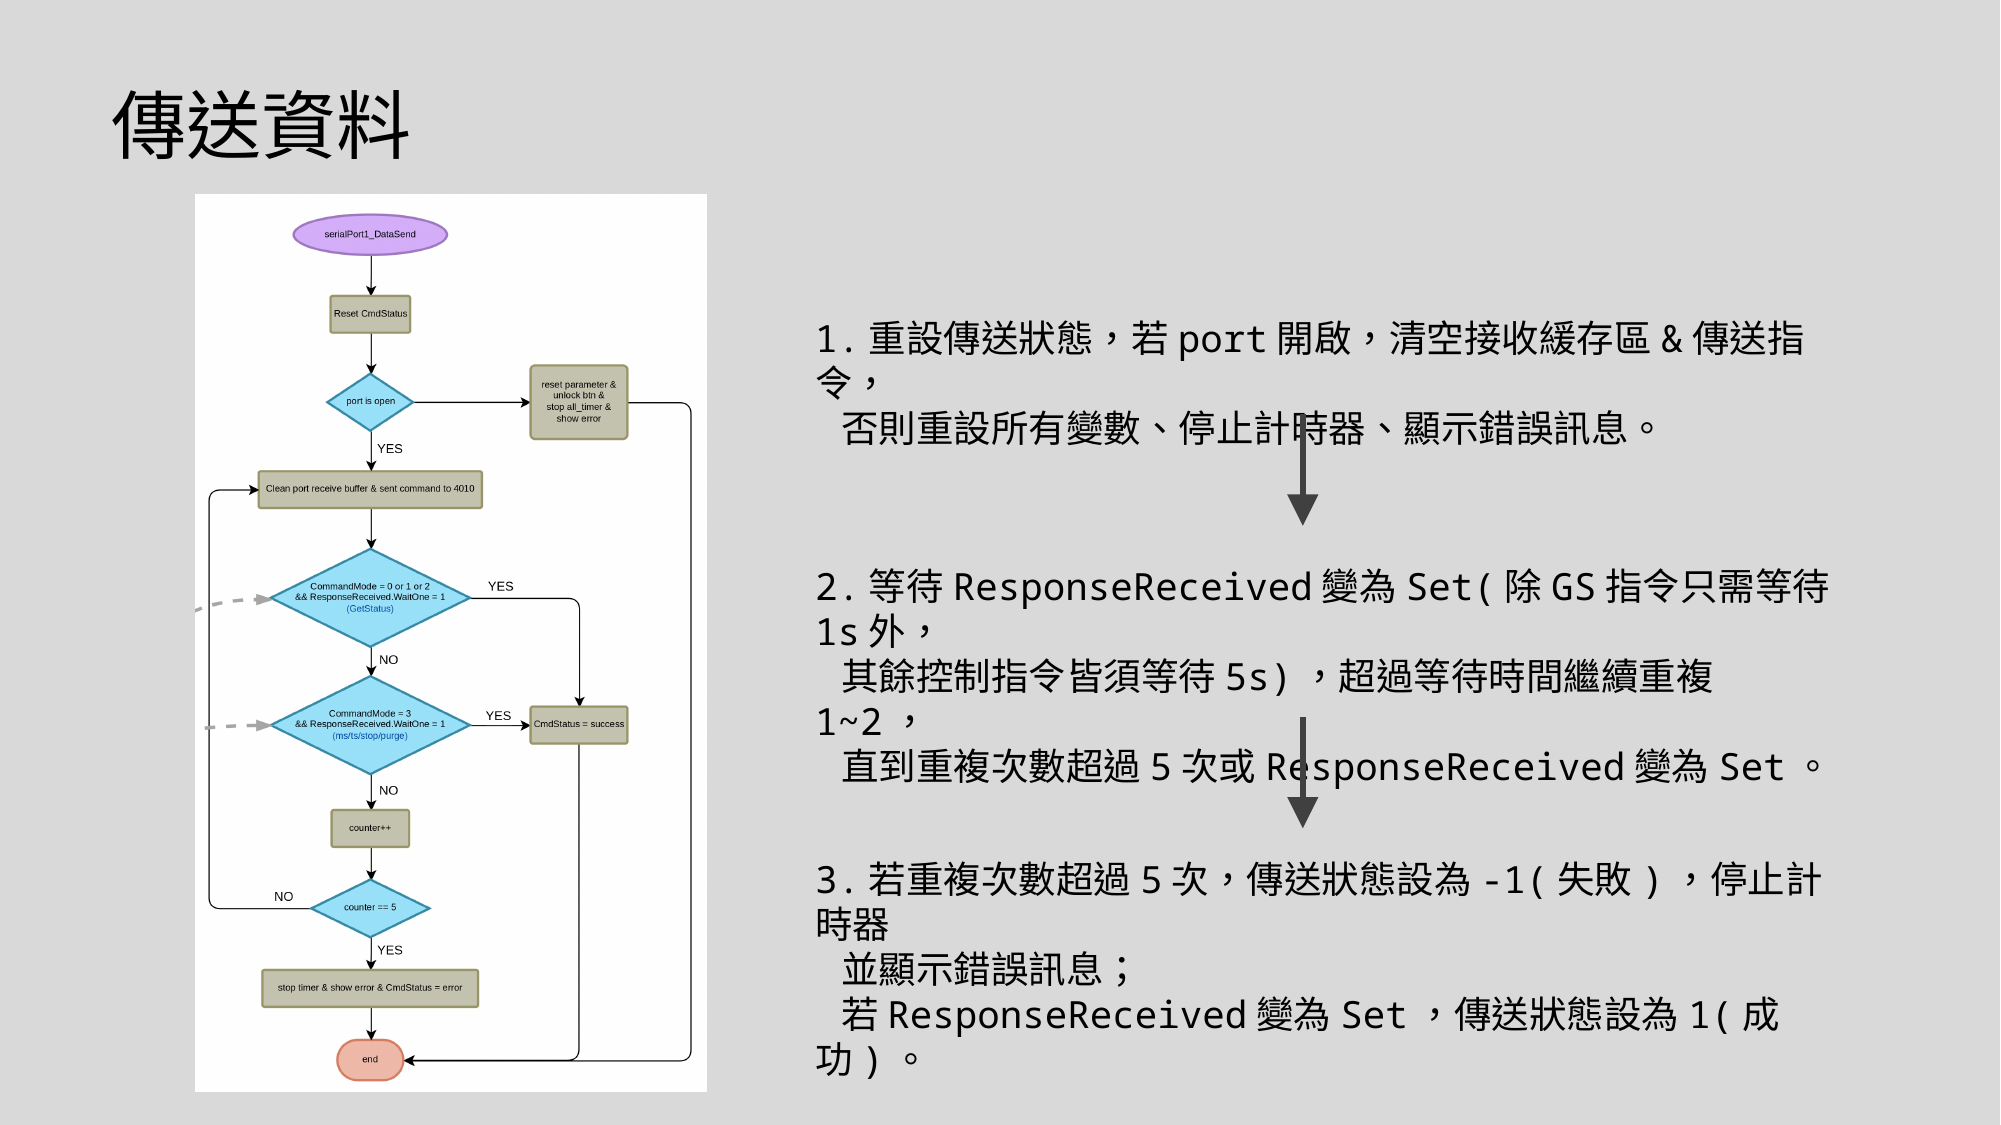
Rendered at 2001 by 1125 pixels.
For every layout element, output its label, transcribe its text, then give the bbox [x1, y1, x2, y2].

picture [194, 194, 708, 1093]
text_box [799, 307, 1851, 1001]
text_box 傳送資料 [96, 71, 694, 176]
